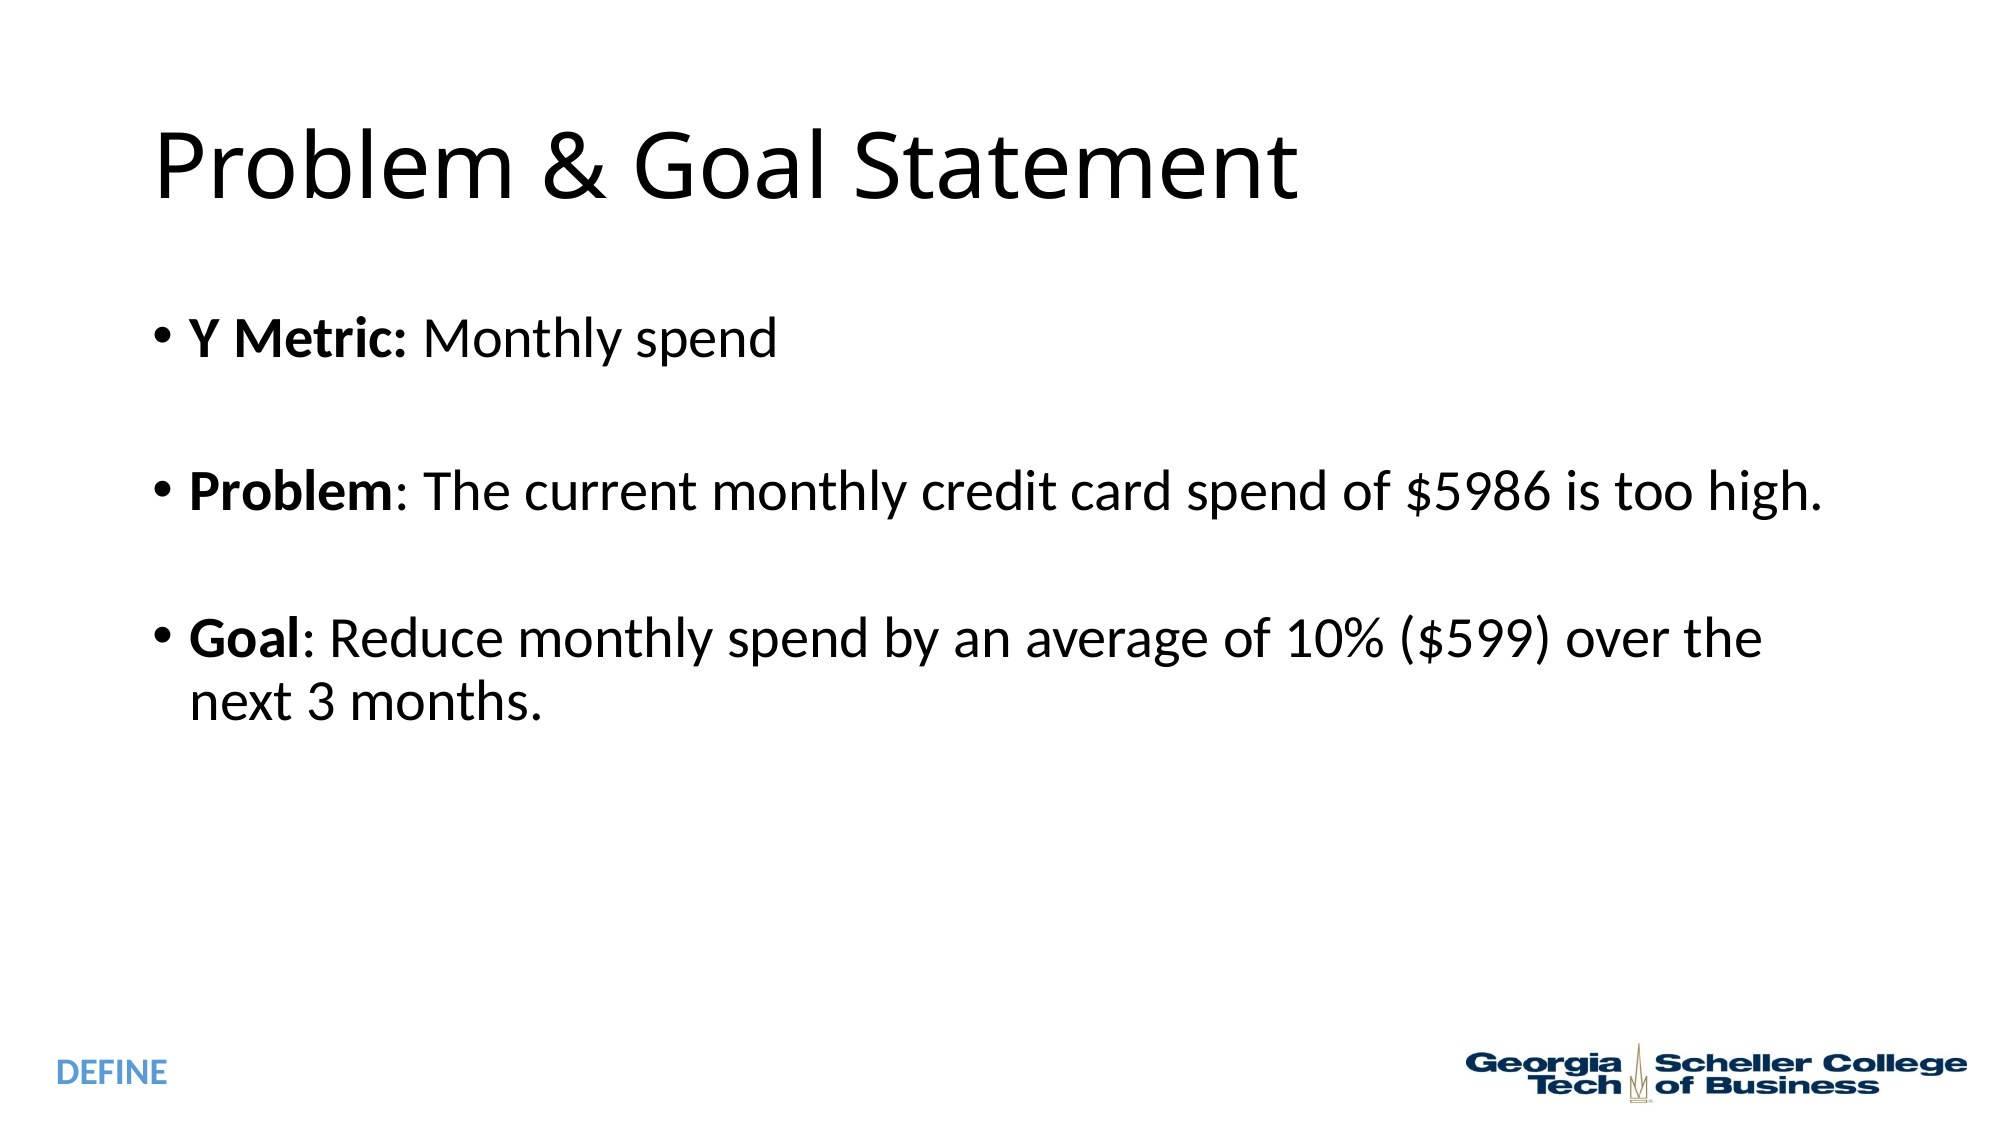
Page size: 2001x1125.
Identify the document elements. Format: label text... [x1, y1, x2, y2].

picture [1466, 1040, 1967, 1105]
list Y Metric: Monthly spend Problem: The current monthly credit card spend of $5986 is too high. Goal: Reduce monthly spend by an average of 10% ($599) over the next 3 months. [137, 299, 1863, 1014]
title Problem & Goal Statement [137, 59, 1863, 278]
text_box DEFINE [41, 1039, 188, 1100]
